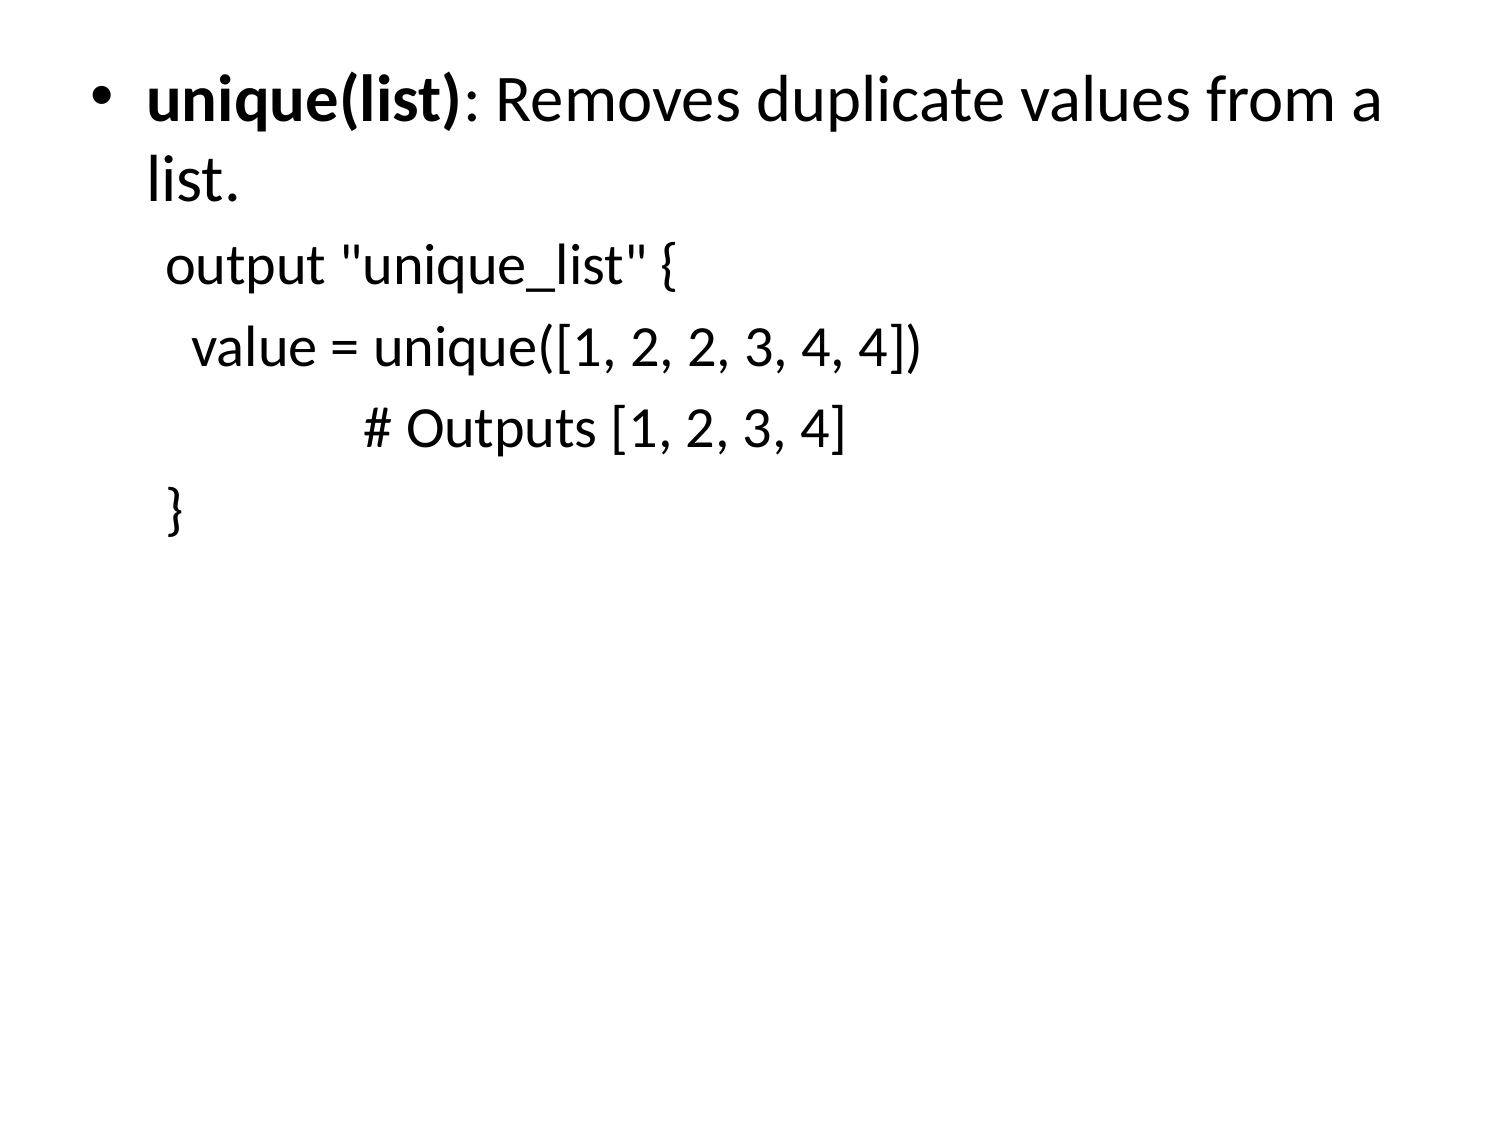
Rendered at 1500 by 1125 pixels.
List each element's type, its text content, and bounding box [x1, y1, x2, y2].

list unique(list): Removes duplicate values from a list. output "unique_list" { value = unique([1, 2, 2, 3, 4, 4]) # Outputs [1, 2, 3, 4] } [75, 46, 1425, 1005]
